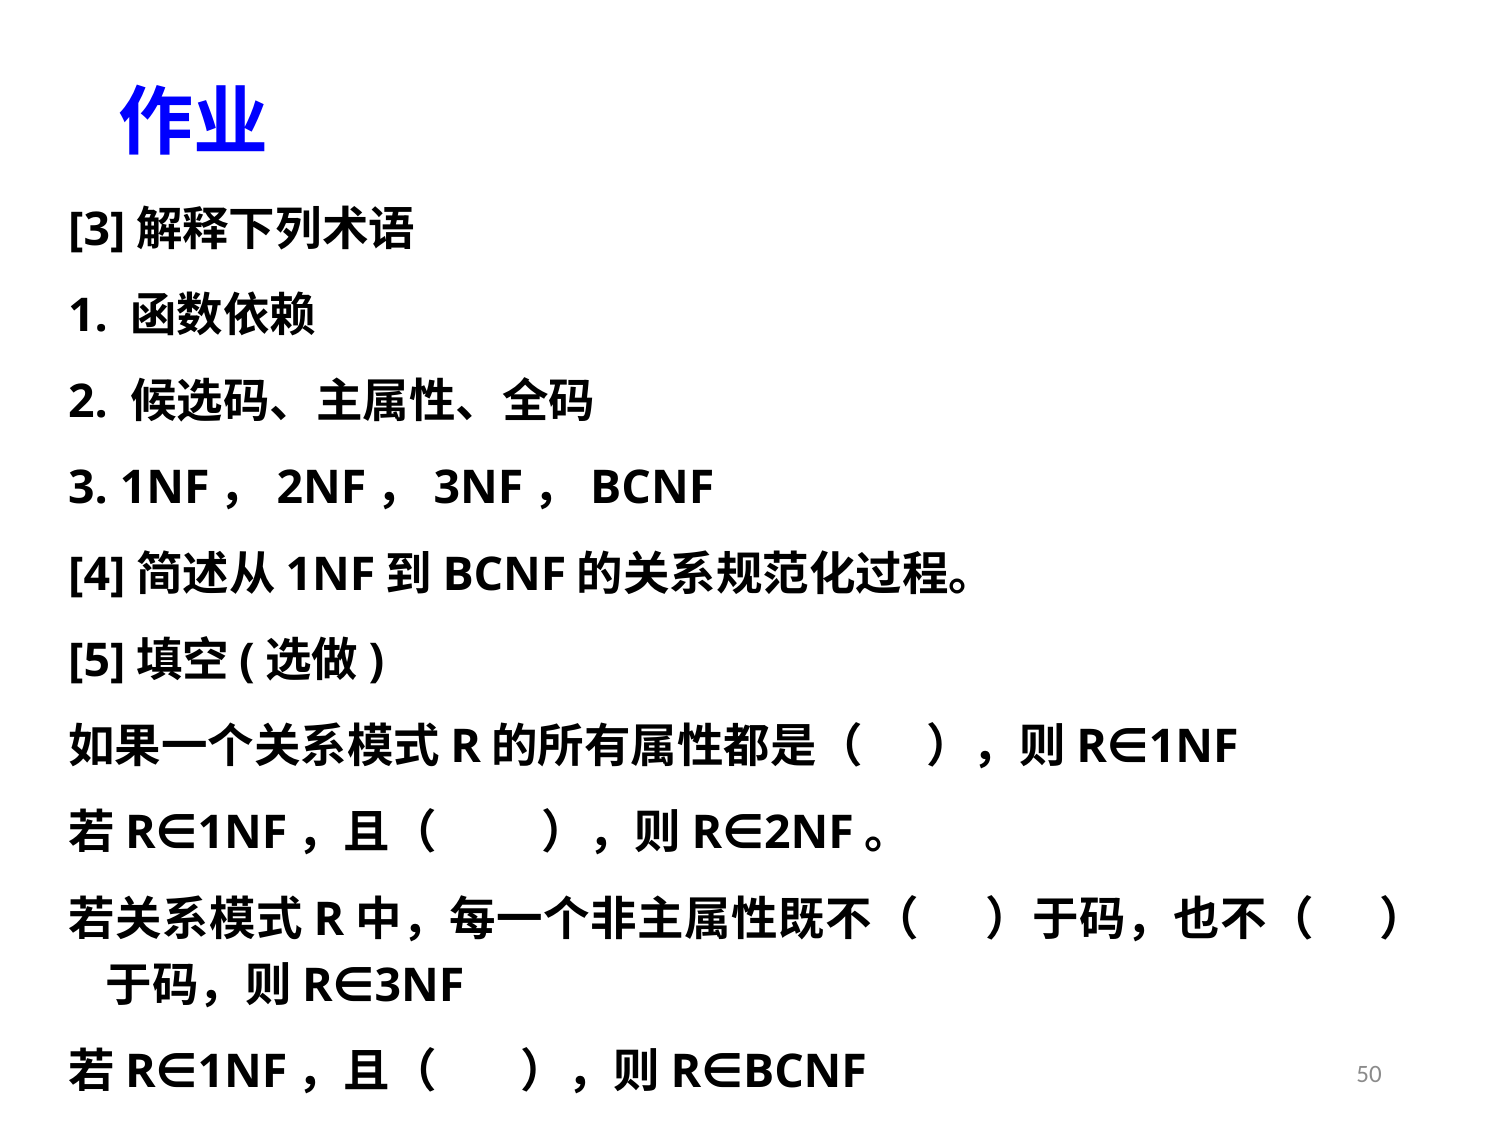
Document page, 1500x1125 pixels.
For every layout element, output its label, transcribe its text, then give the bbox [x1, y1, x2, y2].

list [3]解释下列术语 1. 函数依赖 2. 候选码、主属性、全码 3. 1NF，2NF，3NF，BCNF [4]简述从1NF到BCNF的关系规范化过程。 [5]填空(选做) 如果一个关系模式R的所有属性都是（ ），则R∈1NF 若R∈1NF，且（ ），则R∈2NF。 若关系模式R中，每一个非主属性既不（ ）于码，也不（ ）于码，则R∈3NF 若R∈1NF，且（ ），则R∈BCNF [53, 180, 1442, 1108]
title 作业 [103, 59, 1397, 180]
